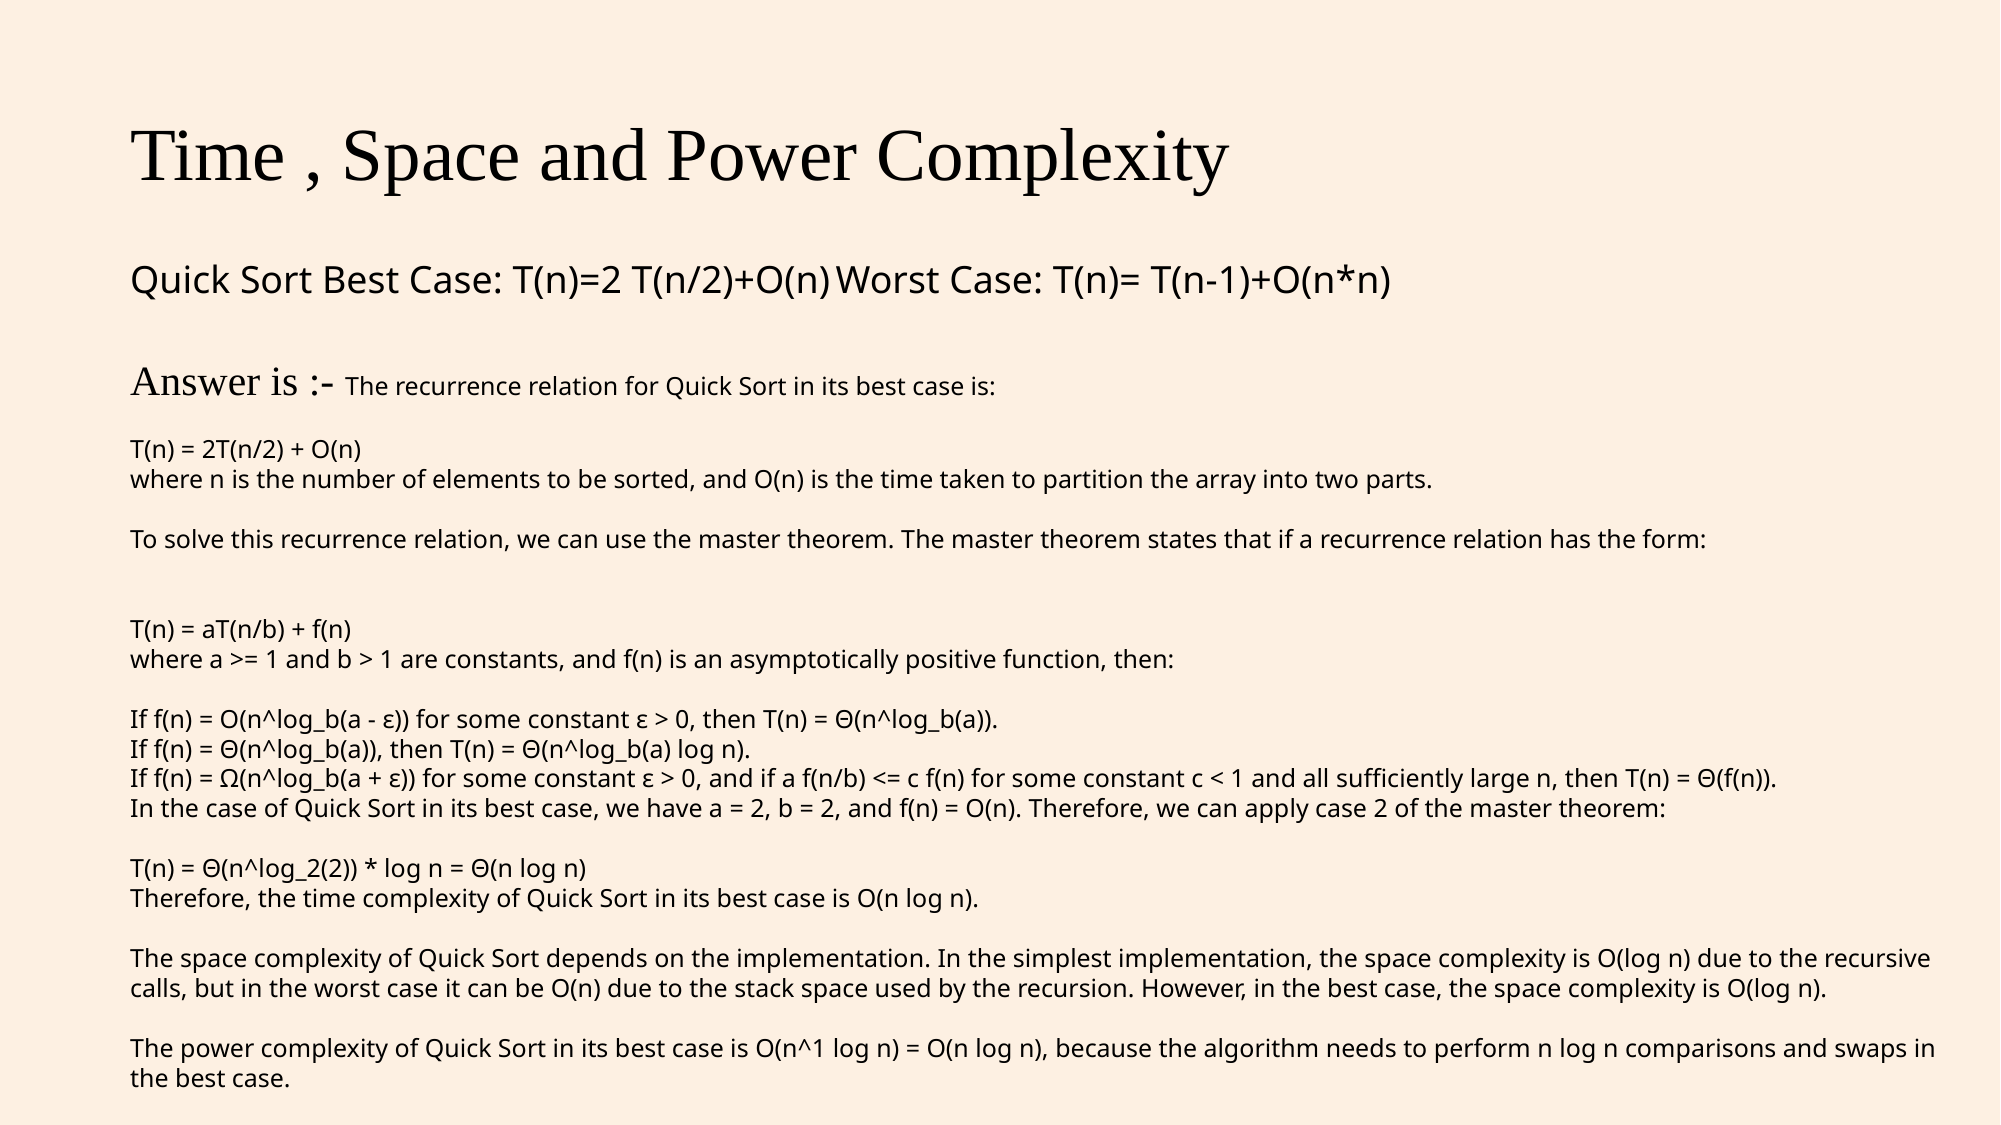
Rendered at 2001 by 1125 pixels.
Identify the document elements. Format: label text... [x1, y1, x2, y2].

title Time , Space and Power Complexity [115, 108, 1841, 236]
text_box Answer is :- The recurrence relation for Quick Sort in its best case is: T(n) = 2T(n/2) + O(n) where n is the number of elements to be sorted, and O(n) is the time taken to partition the array into two parts. To solve this recurrence relation, we can use the master theorem. The master theorem states that if a recurrence relation has the form: T(n) = aT(n/b) + f(n) where a >= 1 and b > 1 are constants, and f(n) is an asymptotically positive function, then: If f(n) = O(n^log_b(a - ε)) for some constant ε > 0, then T(n) = Θ(n^log_b(a)). If f(n) = Θ(n^log_b(a)), then T(n) = Θ(n^log_b(a) log n). If f(n) = Ω(n^log_b(a + ε)) for some constant ε > 0, and if a f(n/b) <= c f(n) for some constant c < 1 and all sufficiently large n, then T(n) = Θ(f(n)). In the case of Quick Sort in its best case, we have a = 2, b = 2, and f(n) = O(n). Therefore, we can apply case 2 of the master theorem: T(n) = Θ(n^log_2(2)) * log n = Θ(n log n) Therefore, the time complexity of Quick Sort in its best case is O(n log n). The space complexity of Quick Sort depends on the implementation. In the simplest implementation, the space complexity is O(log n) due to the recursive calls, but in the worst case it can be O(n) due to the stack space used by the recursion. However, in the best case, the space complexity is O(log n). The power complexity of Quick Sort in its best case is O(n^1 log n) = O(n log n), because the algorithm needs to perform n log n comparisons and swaps in the best case. [115, 346, 1987, 1125]
text_box Quick Sort Best Case: T(n)=2 T(n/2)+O(n) Worst Case: T(n)= T(n-1)+O(n*n) [115, 253, 1841, 320]
